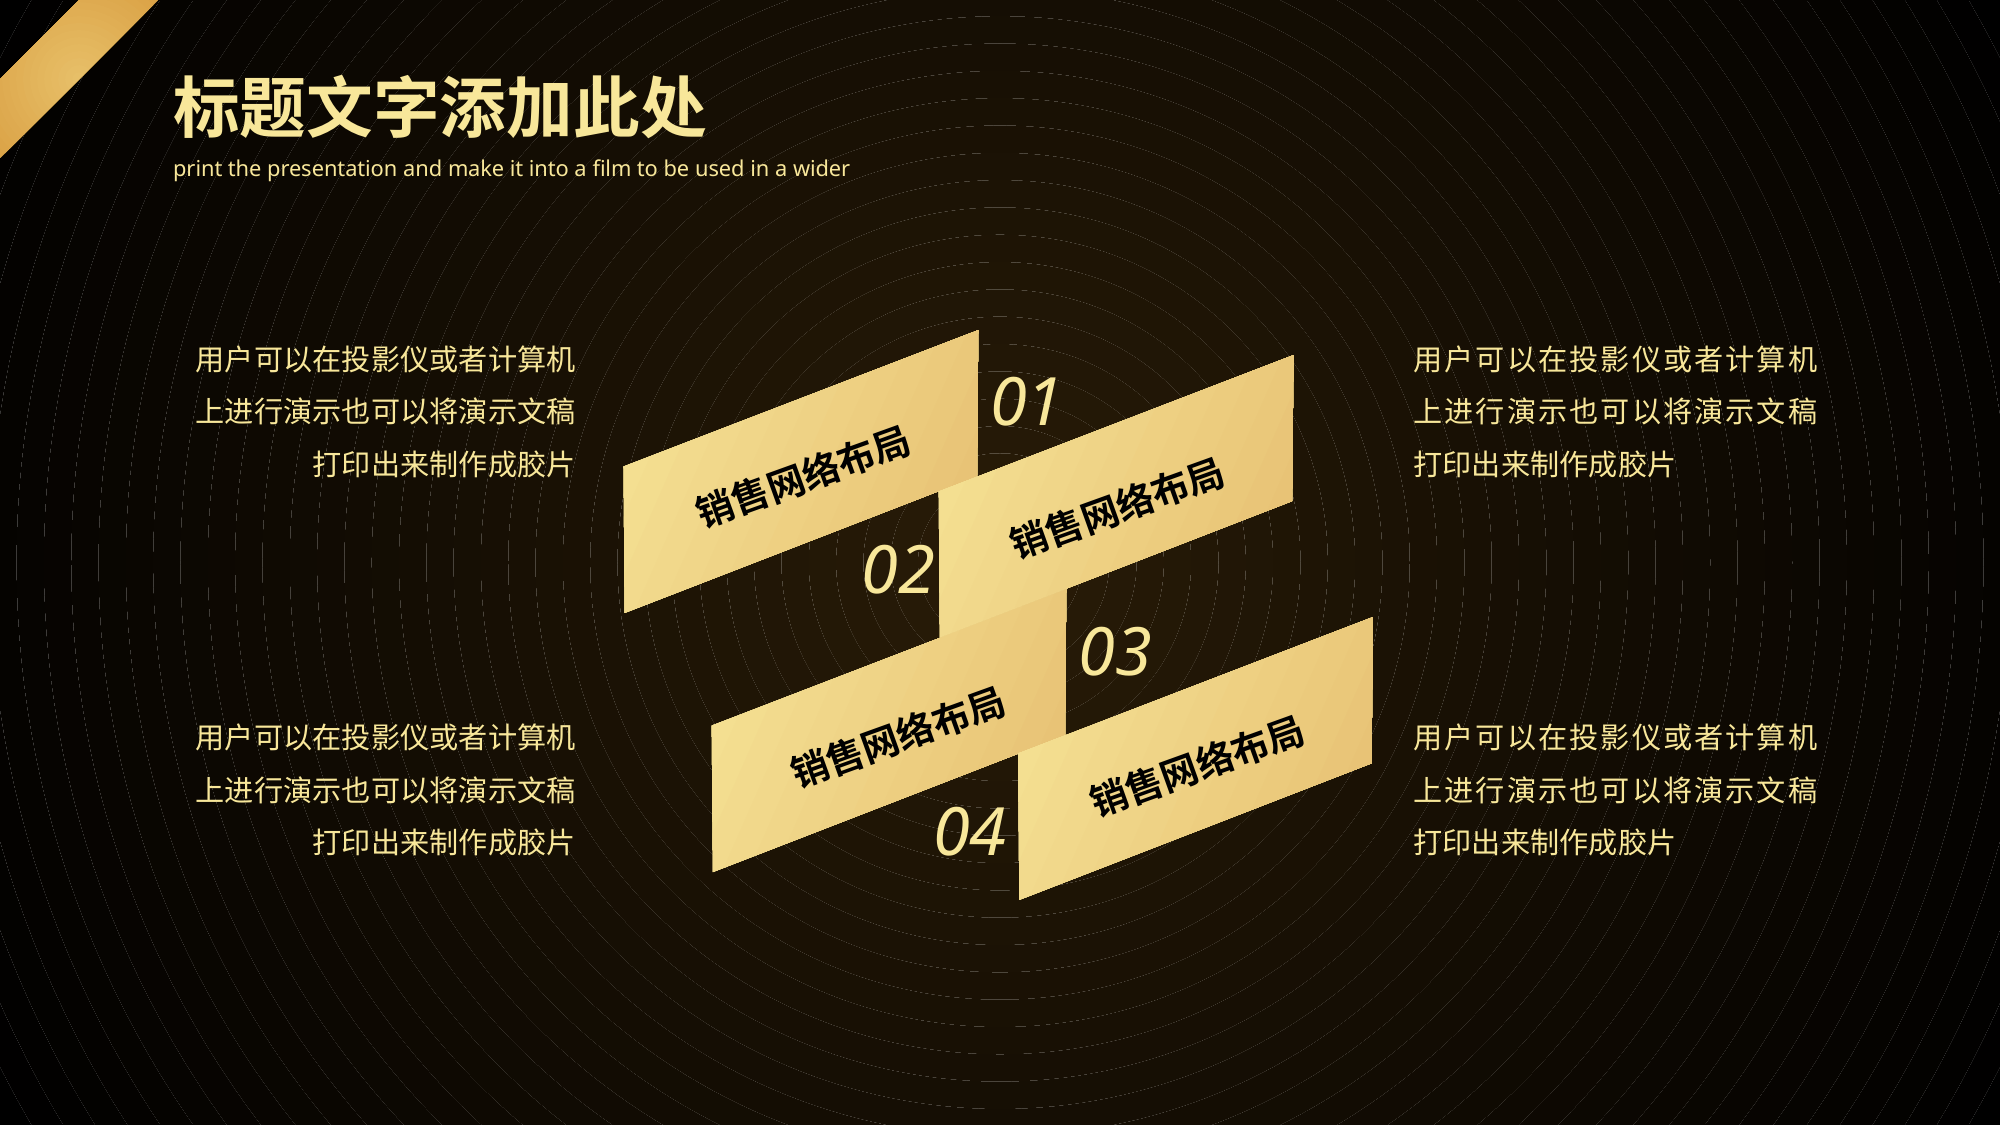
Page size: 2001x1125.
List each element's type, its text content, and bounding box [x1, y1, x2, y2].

text_box [0, 0, 160, 160]
text_box 用户可以在投影仪或者计算机上进行演示也可以将演示文稿打印出来制作成胶片 [156, 694, 591, 867]
text_box 用户可以在投影仪或者计算机上进行演示也可以将演示文稿打印出来制作成胶片 [1398, 316, 1833, 489]
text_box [585, 379, 1412, 864]
text_box 用户可以在投影仪或者计算机上进行演示也可以将演示文稿打印出来制作成胶片 [156, 316, 591, 489]
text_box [158, 58, 939, 187]
text_box 用户可以在投影仪或者计算机上进行演示也可以将演示文稿打印出来制作成胶片 [1398, 694, 1833, 867]
